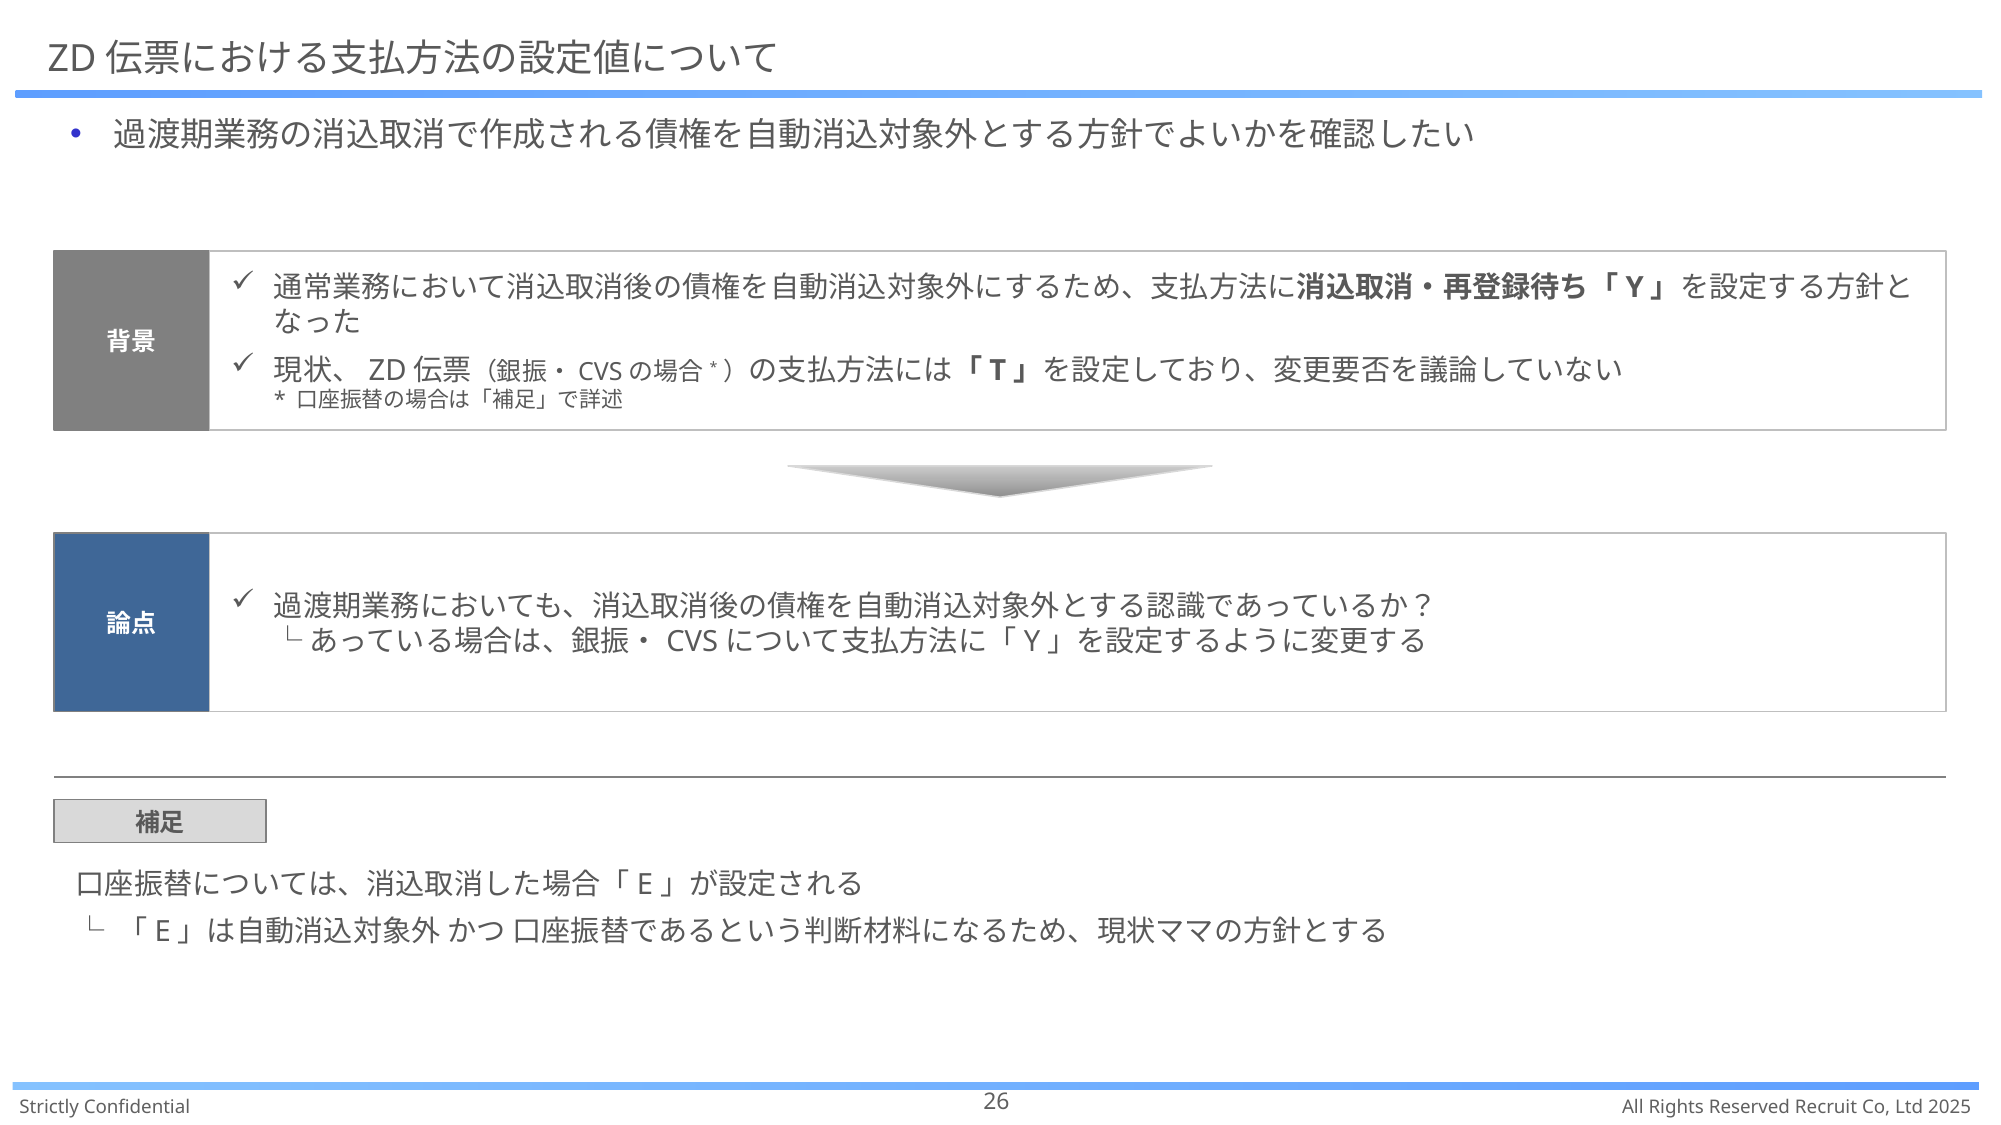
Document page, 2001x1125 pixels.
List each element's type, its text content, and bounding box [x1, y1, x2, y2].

text_box 補足 [52, 797, 268, 845]
text_box [785, 463, 1215, 500]
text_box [862, 1082, 873, 1086]
text_box 過渡期業務においても、消込取消後の債権を自動消込対象外とする認識であっているか？ └ あっている場合は、銀振・CVSについて支払方法に「Y」を設定するように変更する [207, 531, 1948, 714]
title ZD伝票における支払方法の設定値について [33, 24, 1663, 88]
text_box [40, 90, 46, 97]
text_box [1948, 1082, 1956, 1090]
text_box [1122, 90, 1134, 97]
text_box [342, 1082, 351, 1090]
text_box 通常業務において消込取消後の債権を自動消込対象外にするため、支払方法に消込取消・再登録待ち「Y」を設定する方針となった 現状、ZD伝票（銀振・CVSの場合*）の支払方法には「T」を設定しており、変更要否を議論していない * 口座振替の場合は「補足」で詳述 [207, 249, 1948, 432]
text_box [1644, 90, 1654, 97]
slide_number 26 [787, 1086, 1206, 1125]
text_box 口座振替については、消込取消した場合「E」が設定される └ 「E」は自動消込対象外 かつ 口座振替であるという判断材料になるため、現状ママの方針とする [52, 840, 1948, 972]
text_box 論点 [52, 531, 207, 714]
list 過渡期業務の消込取消で作成される債権を自動消込対象外とする方針でよいかを確認したい [54, 105, 1947, 176]
text_box 背景 [52, 249, 207, 432]
